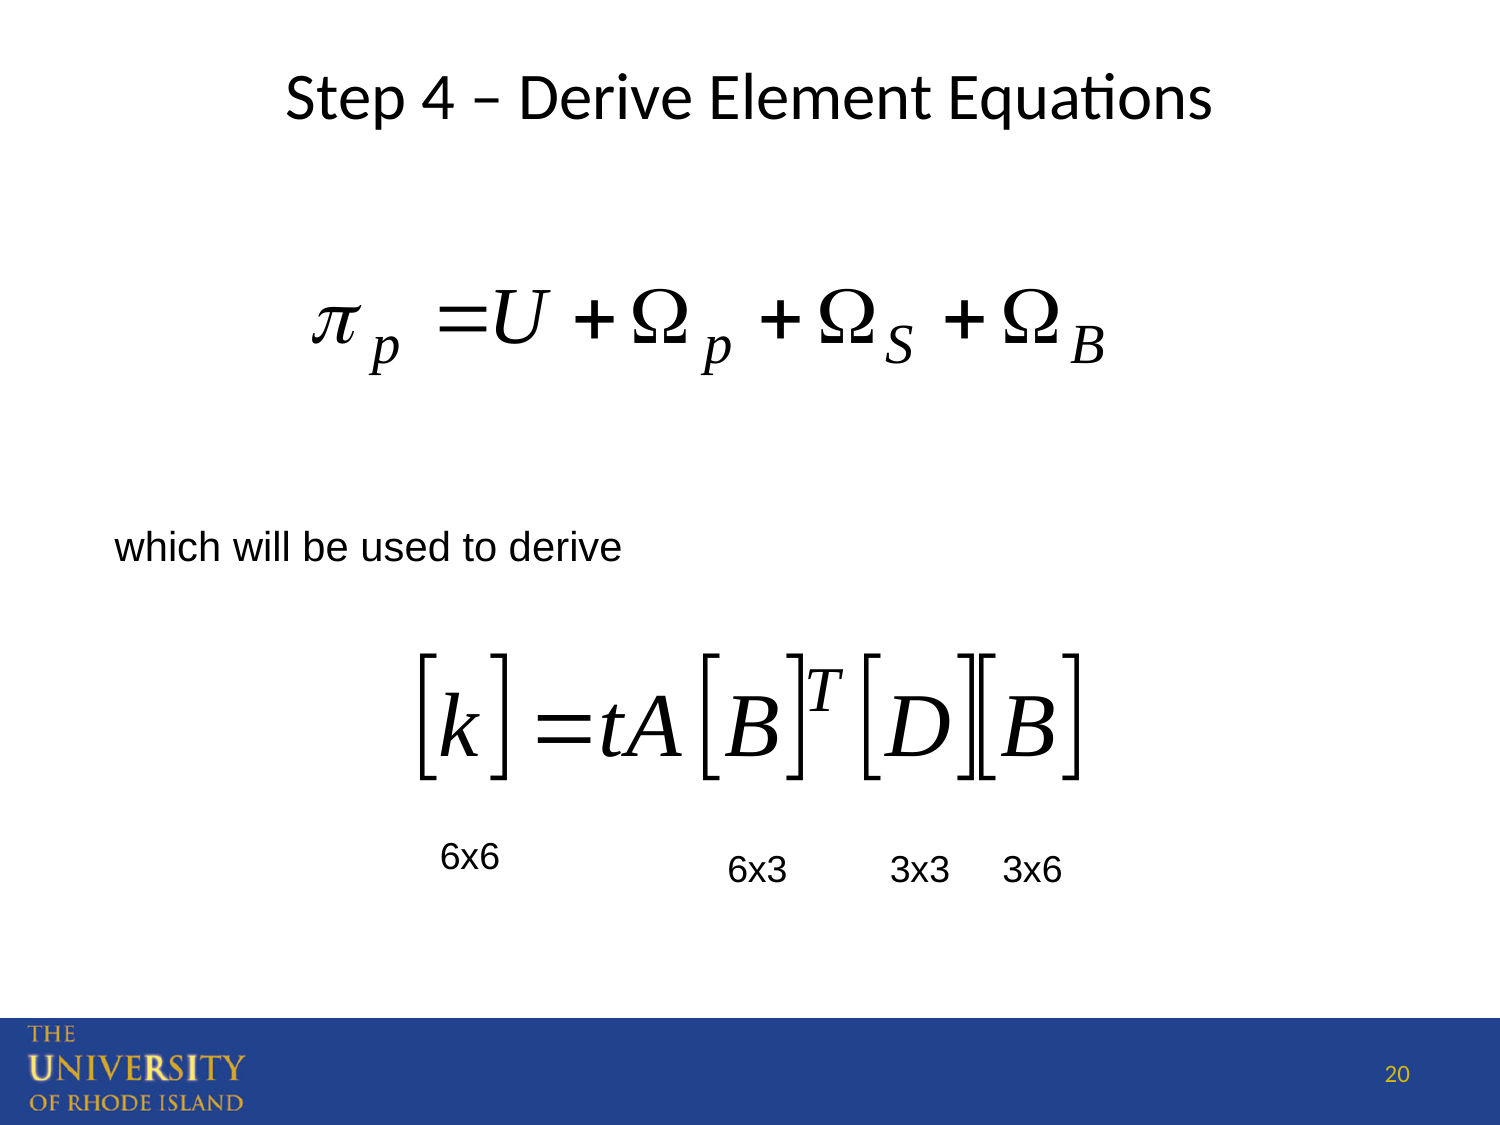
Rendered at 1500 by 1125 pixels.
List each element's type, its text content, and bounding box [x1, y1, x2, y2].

picture [0, 1018, 1500, 1125]
title Step 4 – Derive Element Equations [75, 45, 1425, 233]
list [299, 262, 1126, 401]
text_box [399, 637, 1138, 898]
text_box which will be used to derive [99, 512, 938, 578]
